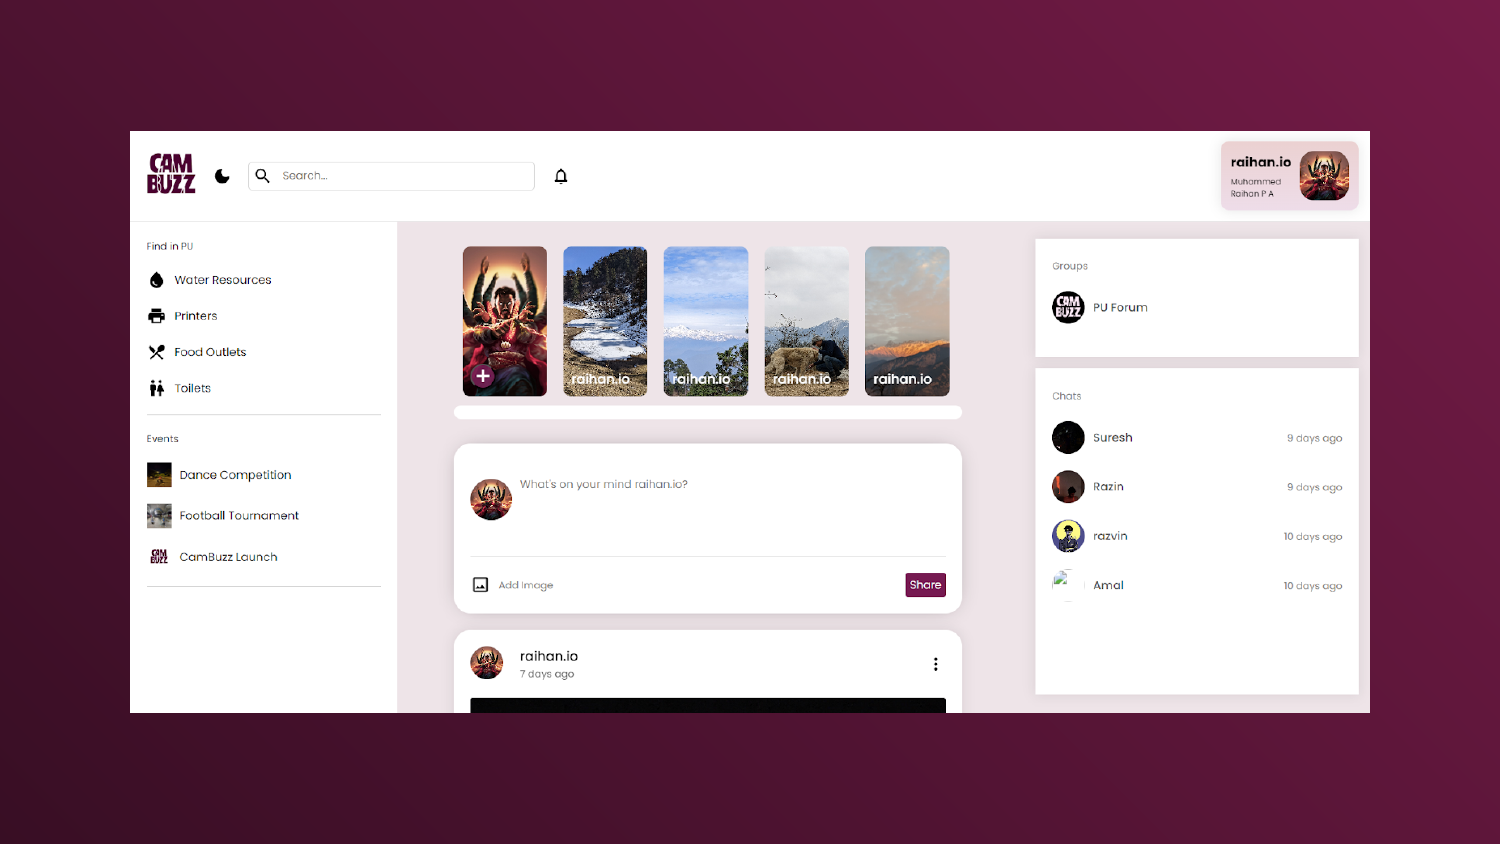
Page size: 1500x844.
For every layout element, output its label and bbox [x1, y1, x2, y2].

picture [129, 131, 1371, 713]
